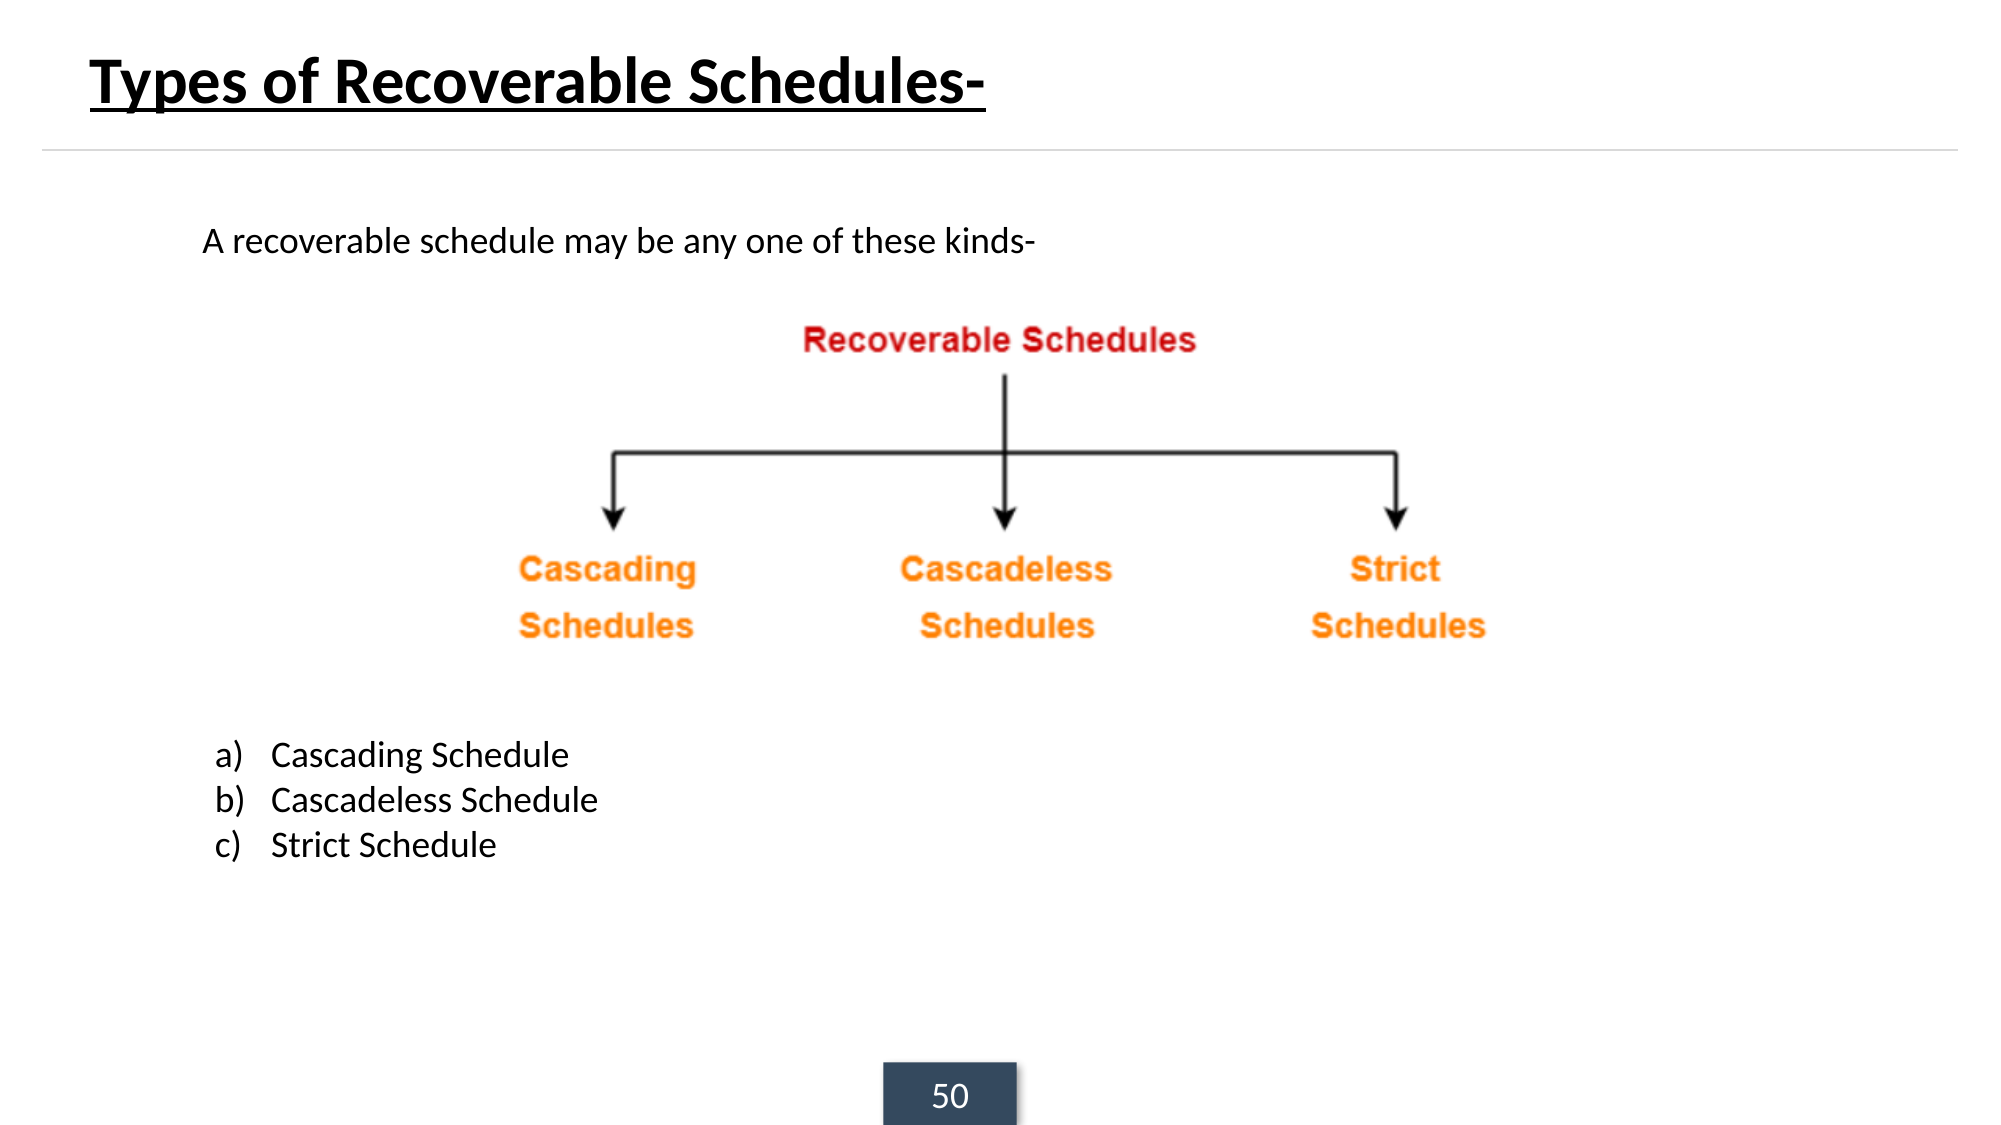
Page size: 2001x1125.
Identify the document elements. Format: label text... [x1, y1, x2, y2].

text_box Cascading Schedule Cascadeless Schedule Strict Schedule [200, 722, 1200, 873]
picture [515, 315, 1513, 646]
text_box A recoverable schedule may be any one of these kinds- [187, 164, 1188, 314]
text_box Types of Recoverable Schedules- [75, 29, 1075, 125]
